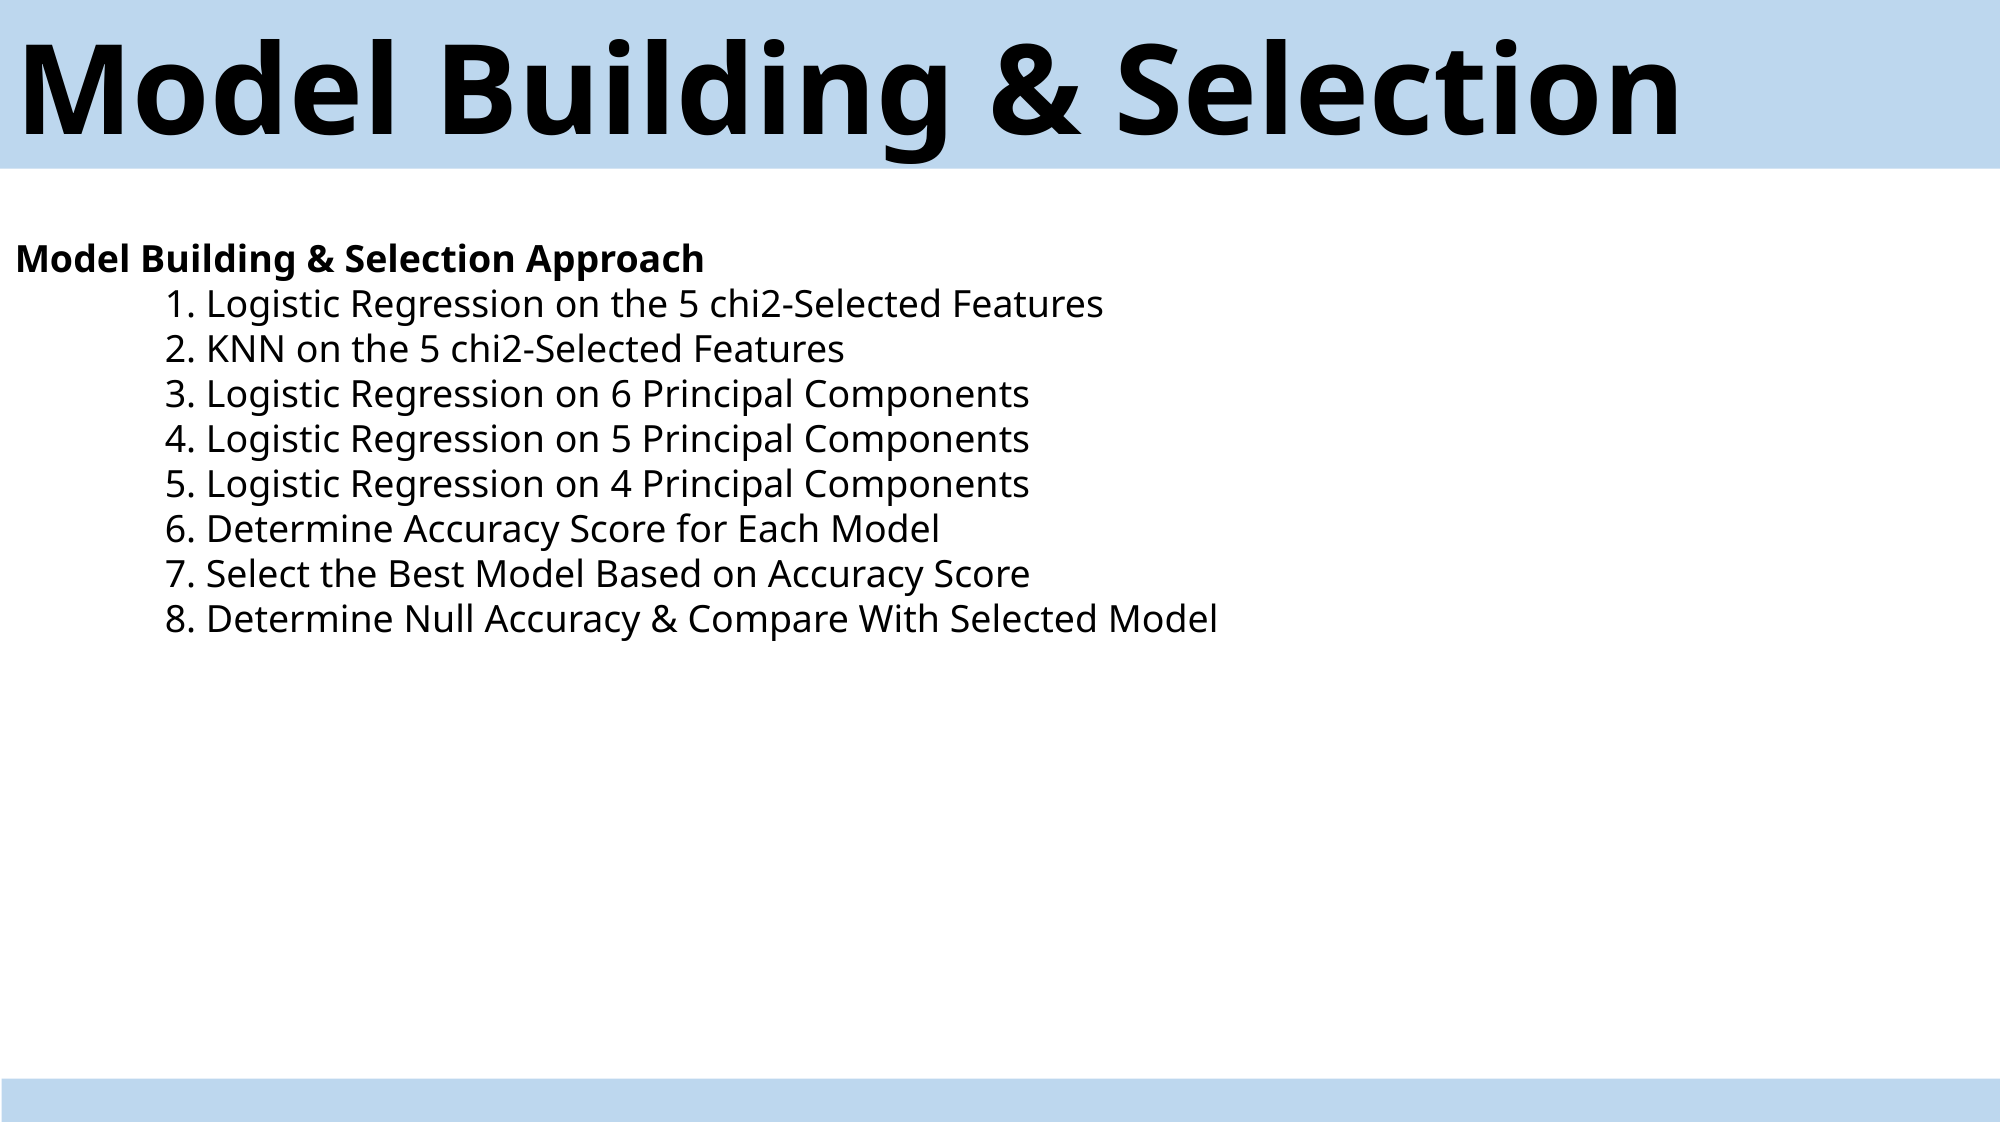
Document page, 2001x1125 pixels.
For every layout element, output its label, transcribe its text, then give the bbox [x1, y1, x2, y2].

text_box Model Building & Selection [0, 0, 2000, 169]
text_box Model Building & Selection Approach 1. Logistic Regression on the 5 chi2-Selected Features 2. KNN on the 5 chi2-Selected Features 3. Logistic Regression on 6 Principal Components 4. Logistic Regression on 5 Principal Components 5. Logistic Regression on 4 Principal Components 6. Determine Accuracy Score for Each Model 7. Select the Best Model Based on Accuracy Score 8. Determine Null Accuracy & Compare With Selected Model [0, 227, 1822, 1125]
text_box [1, 1078, 2000, 1122]
